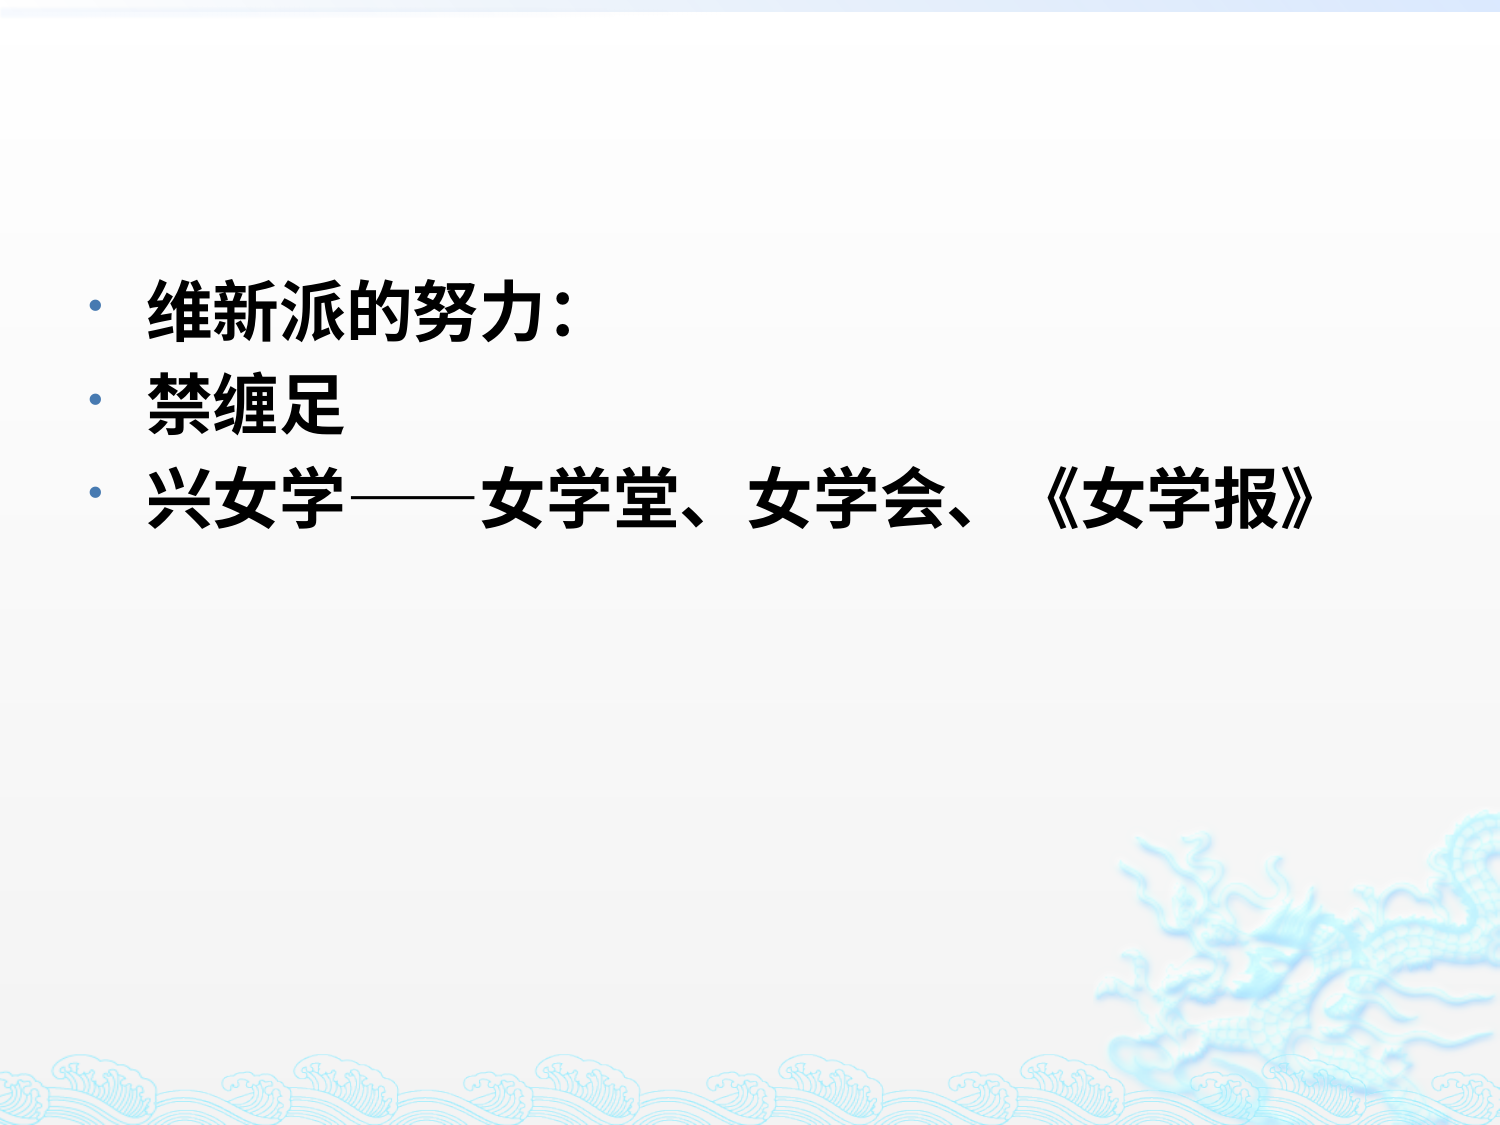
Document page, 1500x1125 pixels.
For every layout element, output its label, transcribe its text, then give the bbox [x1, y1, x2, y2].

list 维新派的努力： 禁缠足 兴女学——女学堂、女学会、《女学报》 [75, 262, 1425, 1005]
